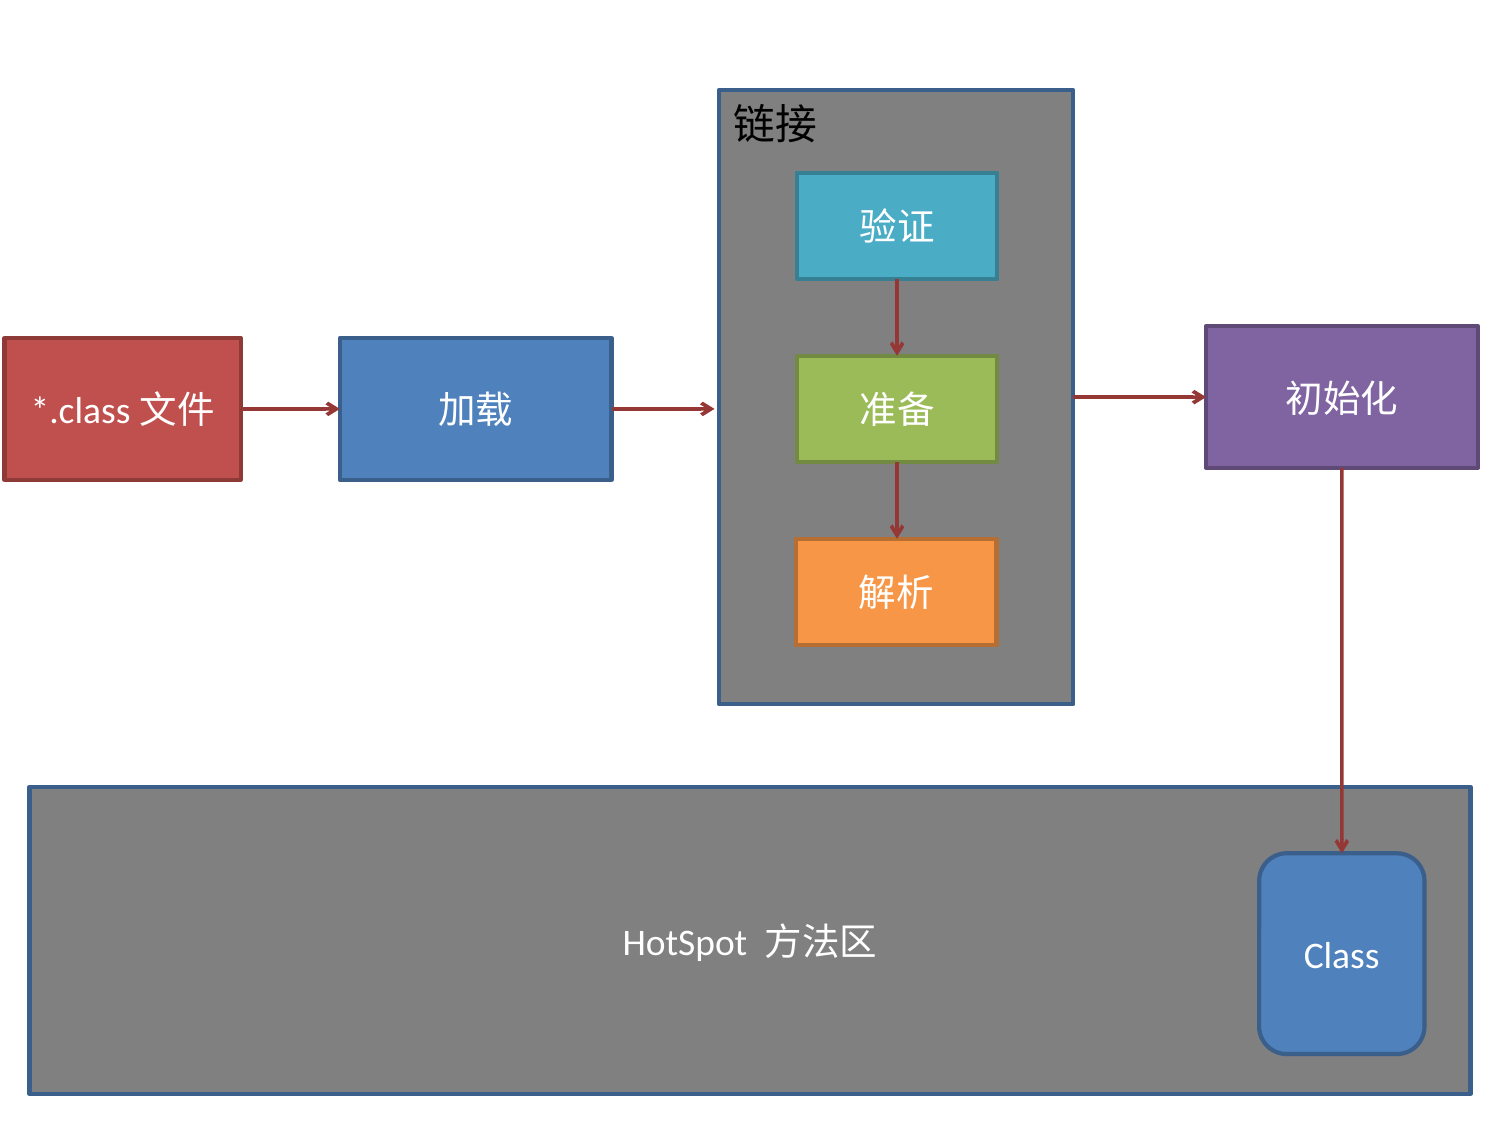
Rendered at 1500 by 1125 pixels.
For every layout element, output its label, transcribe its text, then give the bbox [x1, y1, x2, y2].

text_box *.class文件 [2, 336, 243, 482]
text_box 解析 [794, 537, 999, 647]
text_box Class [1257, 851, 1427, 1057]
text_box [717, 88, 1075, 706]
text_box HotSpot 方法区 [27, 785, 1473, 1096]
text_box 加载 [338, 336, 614, 482]
text_box 验证 [795, 171, 999, 281]
text_box 链接 [718, 90, 939, 155]
text_box 准备 [795, 354, 999, 464]
text_box 初始化 [1204, 324, 1480, 470]
